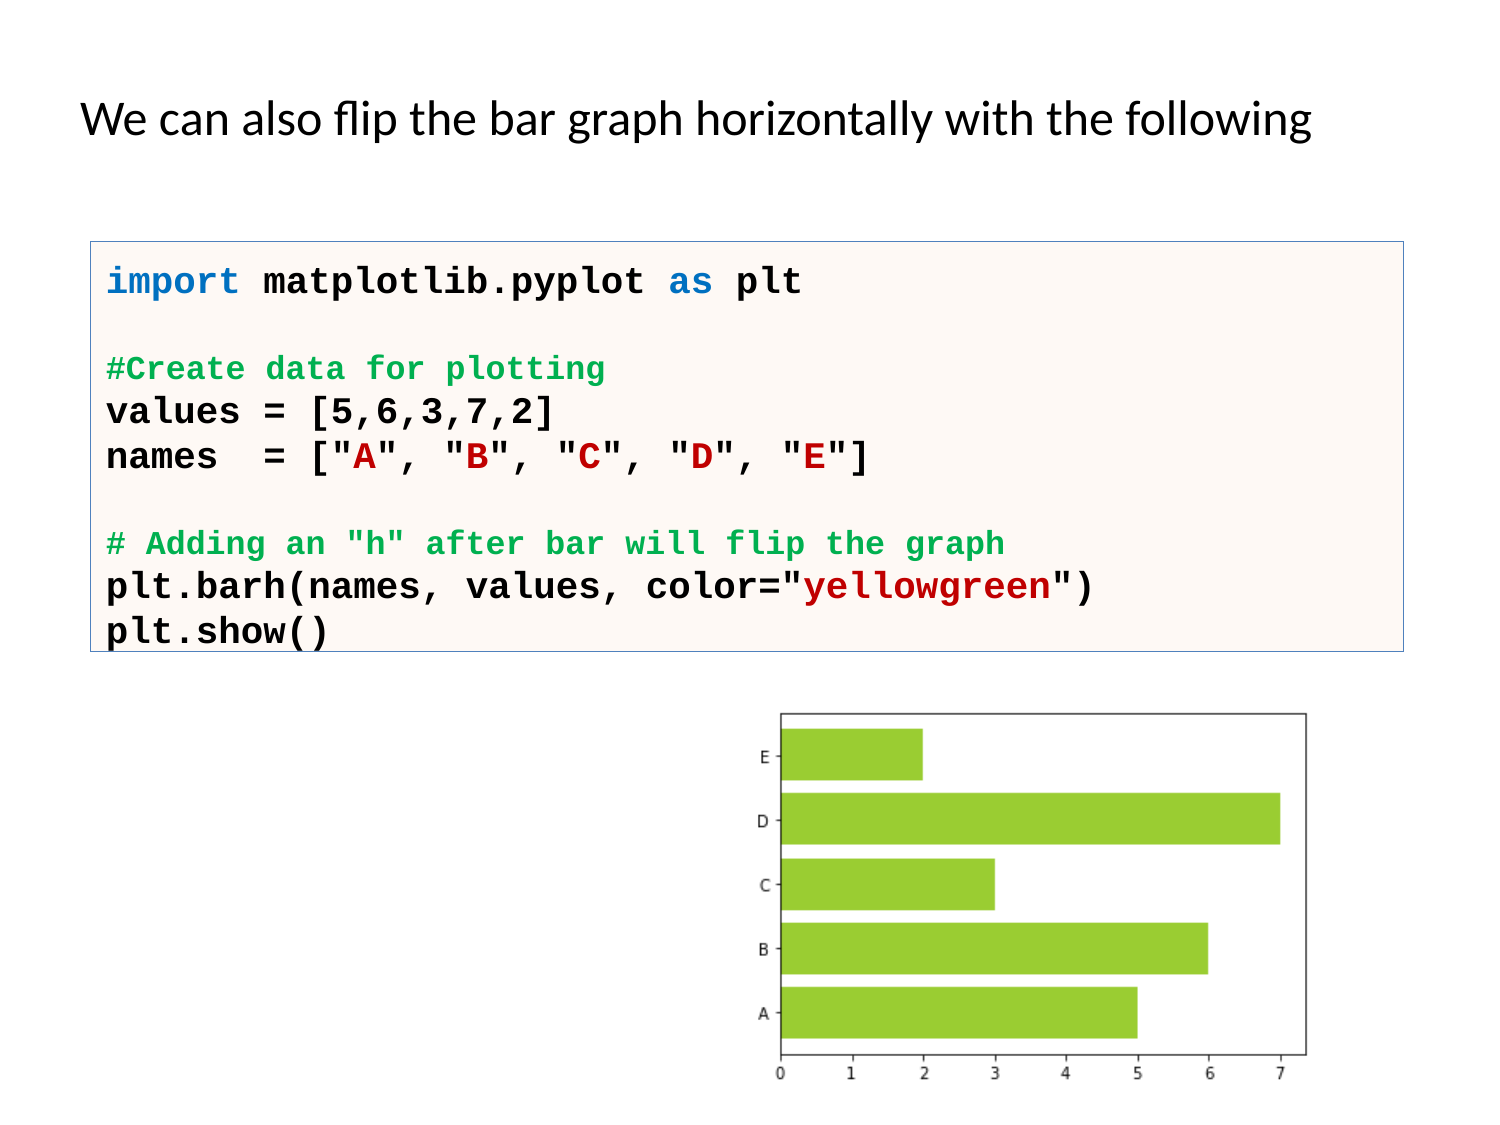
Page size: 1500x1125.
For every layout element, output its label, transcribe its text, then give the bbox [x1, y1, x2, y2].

text_box import matplotlib.pyplot as plt #Create data for plotting values = [5,6,3,7,2] names = ["A", "B", "C", "D", "E"] # Adding an "h" after bar will flip the graph plt.barh(names, values, color="yellowgreen") plt.show() [90, 241, 1404, 652]
text_box We can also flip the bar graph horizontally with the following [64, 78, 1360, 166]
picture [746, 703, 1315, 1092]
